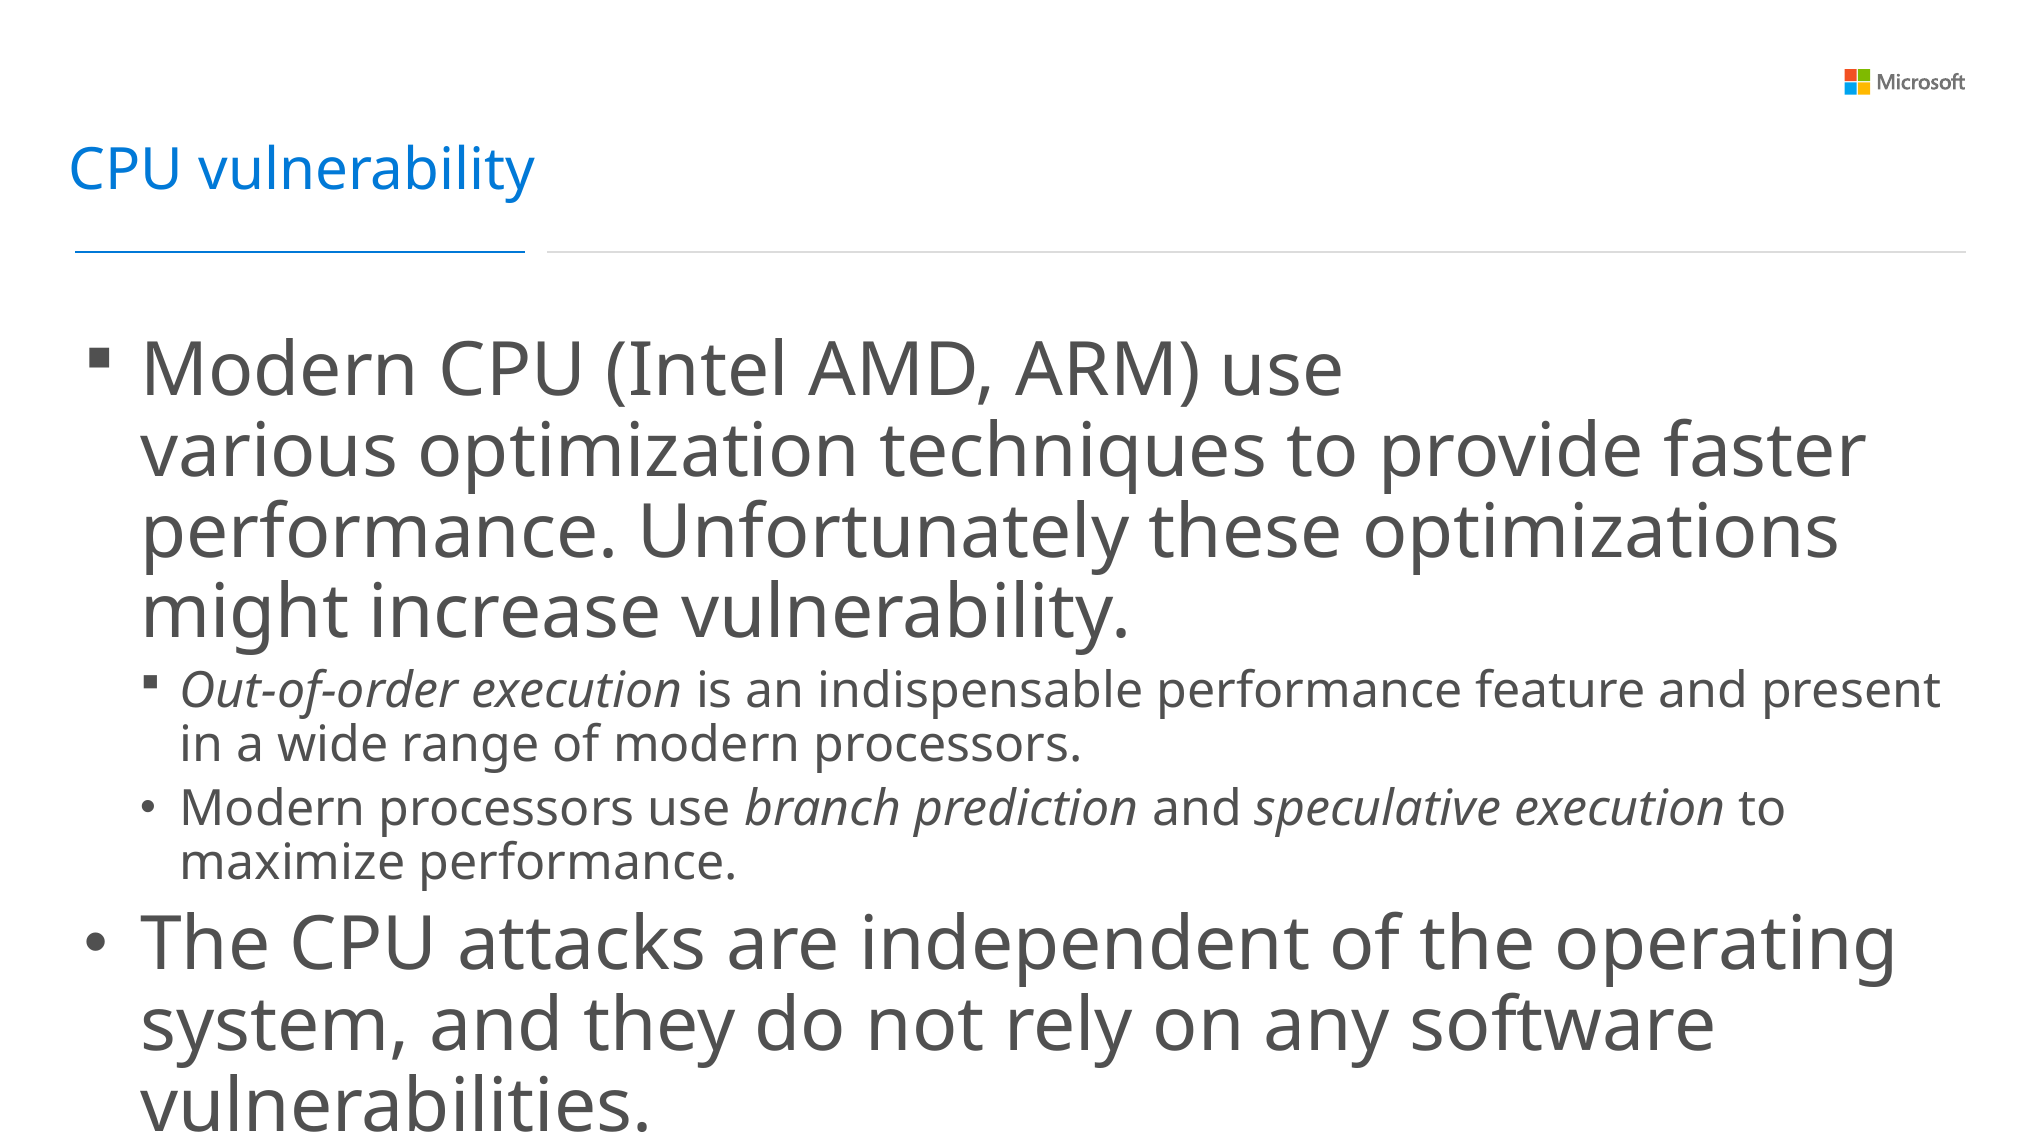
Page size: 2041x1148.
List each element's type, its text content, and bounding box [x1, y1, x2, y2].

list CPU vulnerability [45, 120, 1968, 200]
text_box Modern CPU (Intel AMD, ARM) use various optimization techniques to provide faster performance. Unfortunately these optimizations might increase vulnerability. Out-of-order execution is an indispensable performance feature and present in a wide range of modern processors. Modern processors use branch prediction and speculative execution to maximize performance. The CPU attacks are independent of the operating system, and they do not rely on any software vulnerabilities. [60, 315, 2010, 1148]
